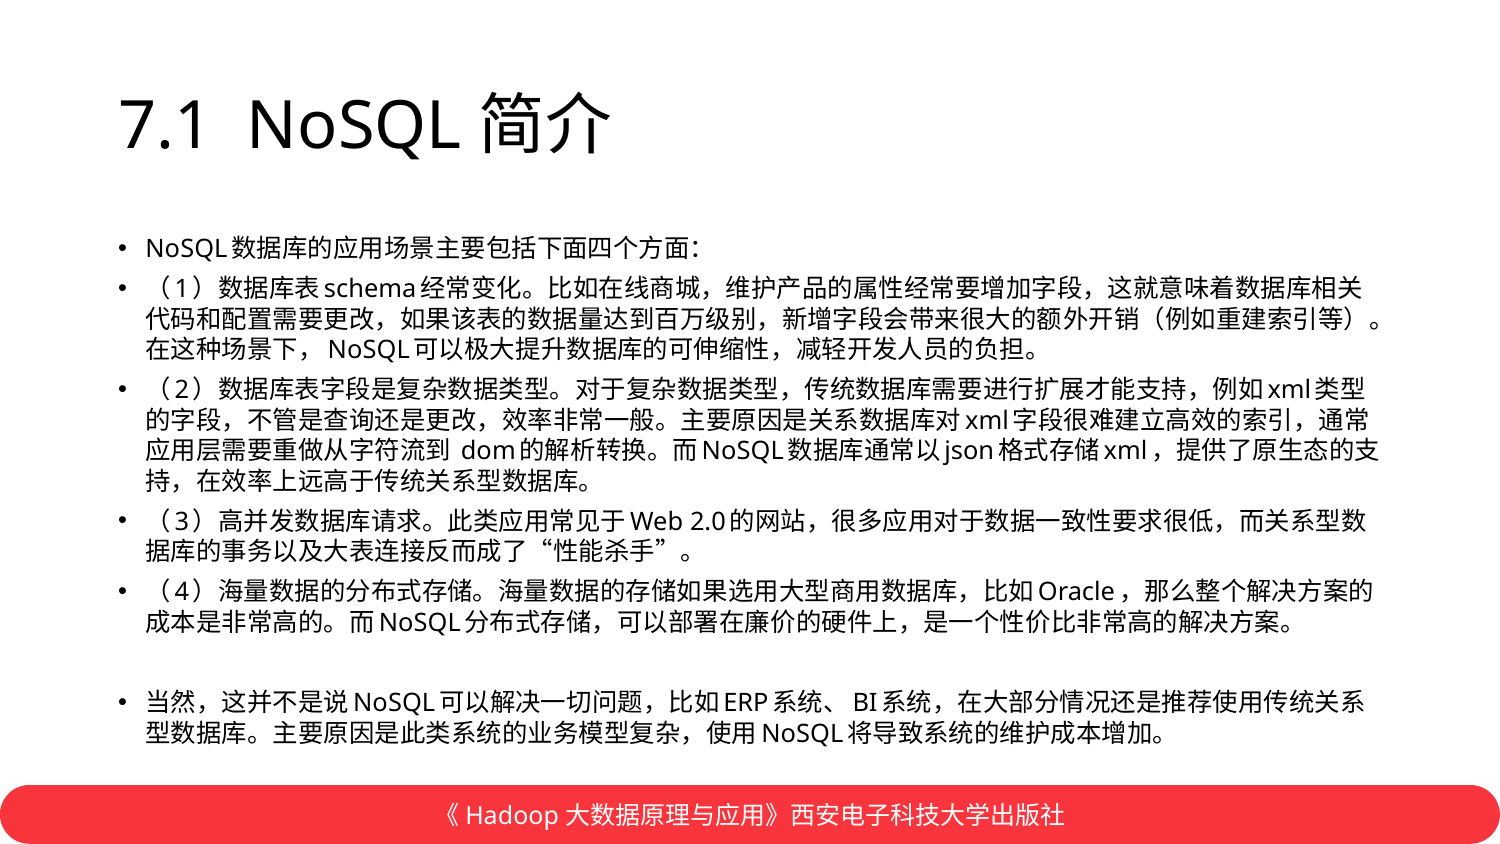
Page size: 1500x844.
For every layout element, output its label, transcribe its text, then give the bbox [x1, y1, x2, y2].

list NoSQL数据库的应用场景主要包括下面四个方面： （1）数据库表schema经常变化。比如在线商城，维护产品的属性经常要增加字段，这就意味着数据库相关代码和配置需要更改，如果该表的数据量达到百万级别，新增字段会带来很大的额外开销（例如重建索引等）。在这种场景下，NoSQL可以极大提升数据库的可伸缩性，减轻开发人员的负担。 （2）数据库表字段是复杂数据类型。对于复杂数据类型，传统数据库需要进行扩展才能支持，例如xml类型的字段，不管是查询还是更改，效率非常一般。主要原因是关系数据库对xml字段很难建立高效的索引，通常应用层需要重做从字符流到 dom的解析转换。而NoSQL数据库通常以json格式存储xml，提供了原生态的支持，在效率上远高于传统关系型数据库。 （3）高并发数据库请求。此类应用常见于Web 2.0的网站，很多应用对于数据一致性要求很低，而关系型数据库的事务以及大表连接反而成了“性能杀手”。 （4）海量数据的分布式存储。海量数据的存储如果选用大型商用数据库，比如Oracle，那么整个解决方案的成本是非常高的。而NoSQL分布式存储，可以部署在廉价的硬件上，是一个性价比非常高的解决方案。 当然，这并不是说NoSQL可以解决一切问题，比如ERP系统、BI系统，在大部分情况还是推荐使用传统关系型数据库。主要原因是此类系统的业务模型复杂，使用NoSQL将导致系统的维护成本增加。 [103, 224, 1397, 760]
title 7.1 NoSQL简介 [103, 44, 1397, 208]
